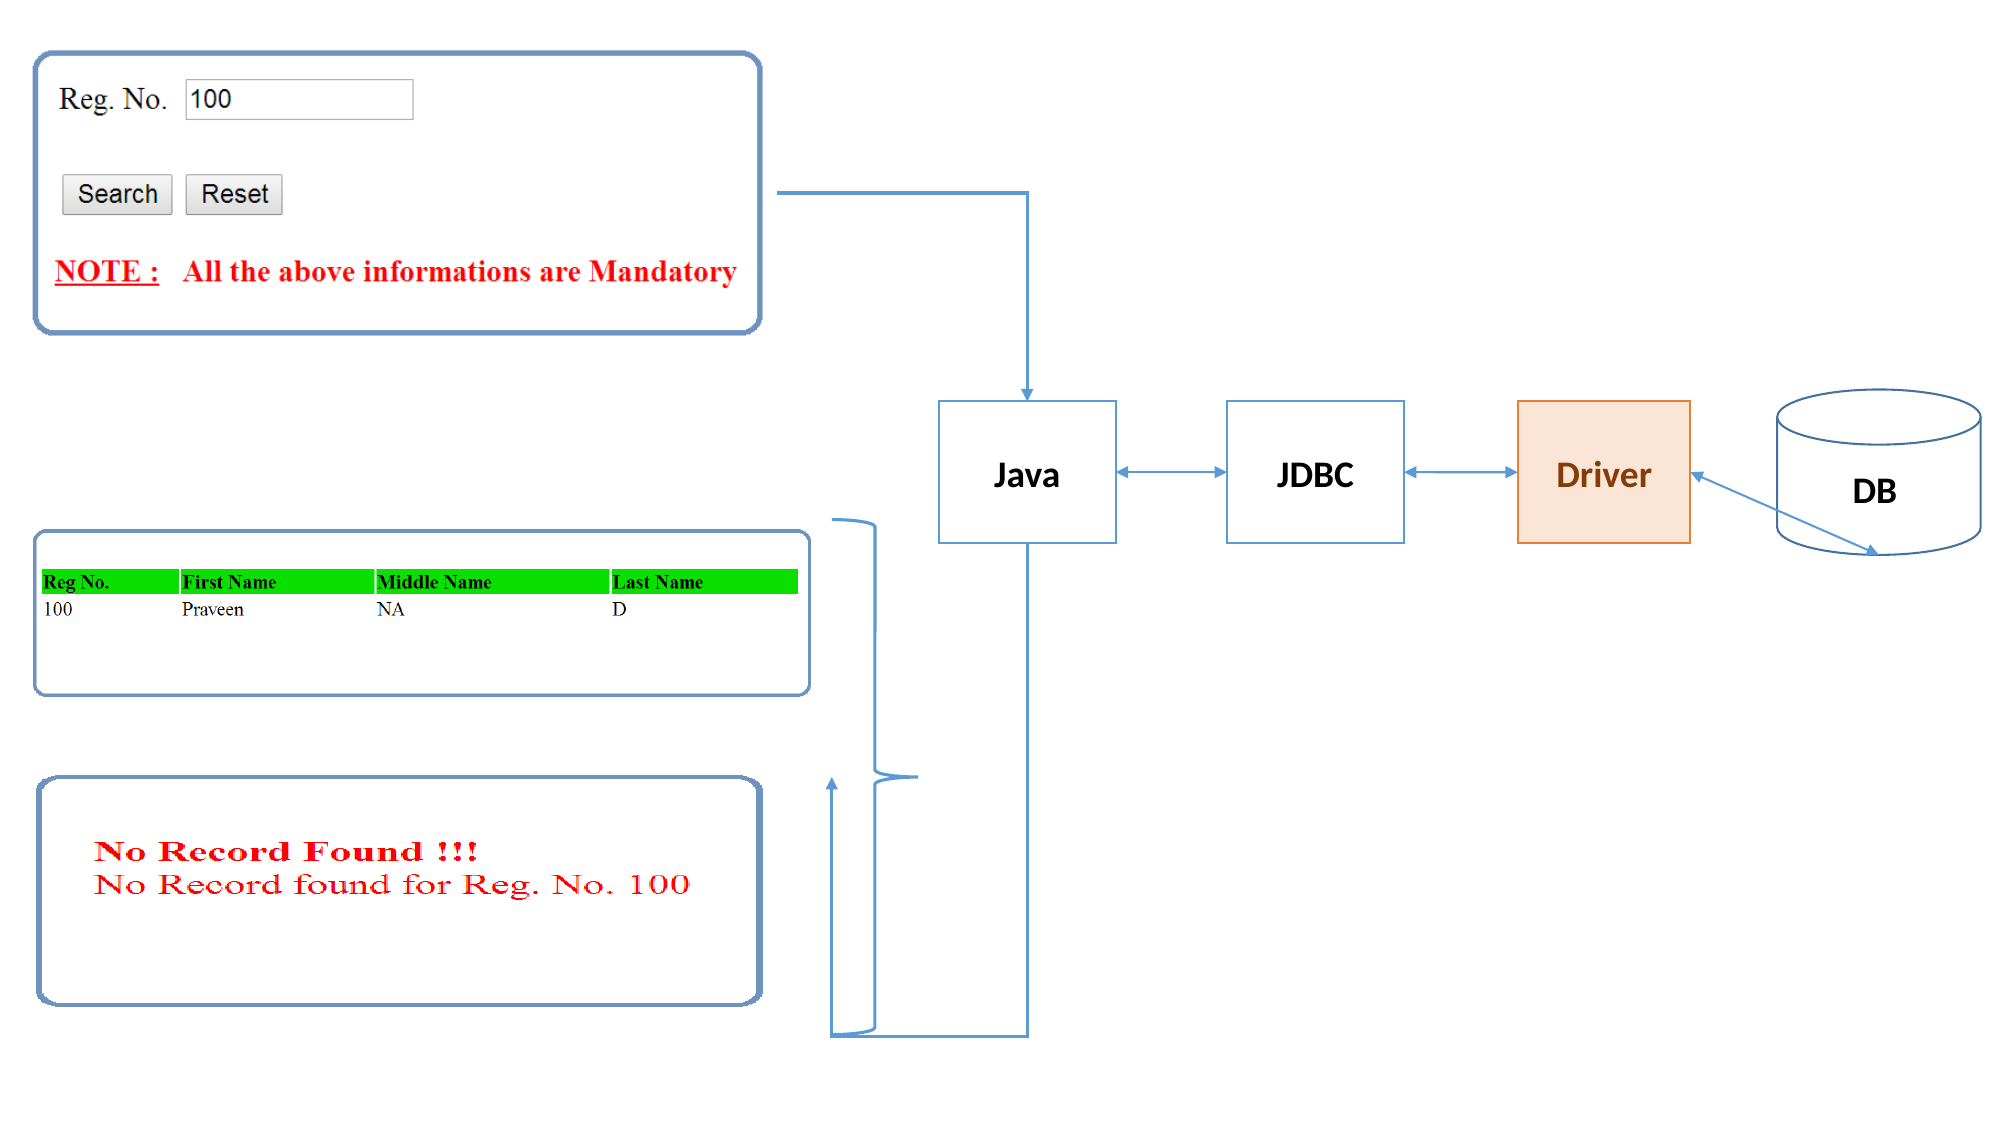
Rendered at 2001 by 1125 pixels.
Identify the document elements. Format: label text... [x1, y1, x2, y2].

text_box DB [1837, 458, 1913, 519]
text_box Driver [1517, 400, 1691, 544]
text_box JDBC [1226, 400, 1405, 544]
picture [24, 519, 823, 708]
text_box [831, 518, 919, 1035]
picture [25, 36, 777, 350]
picture [24, 768, 777, 1015]
text_box Java [938, 400, 1117, 544]
text_box [1776, 388, 1982, 556]
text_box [776, 192, 1028, 402]
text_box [855, 605, 1090, 715]
